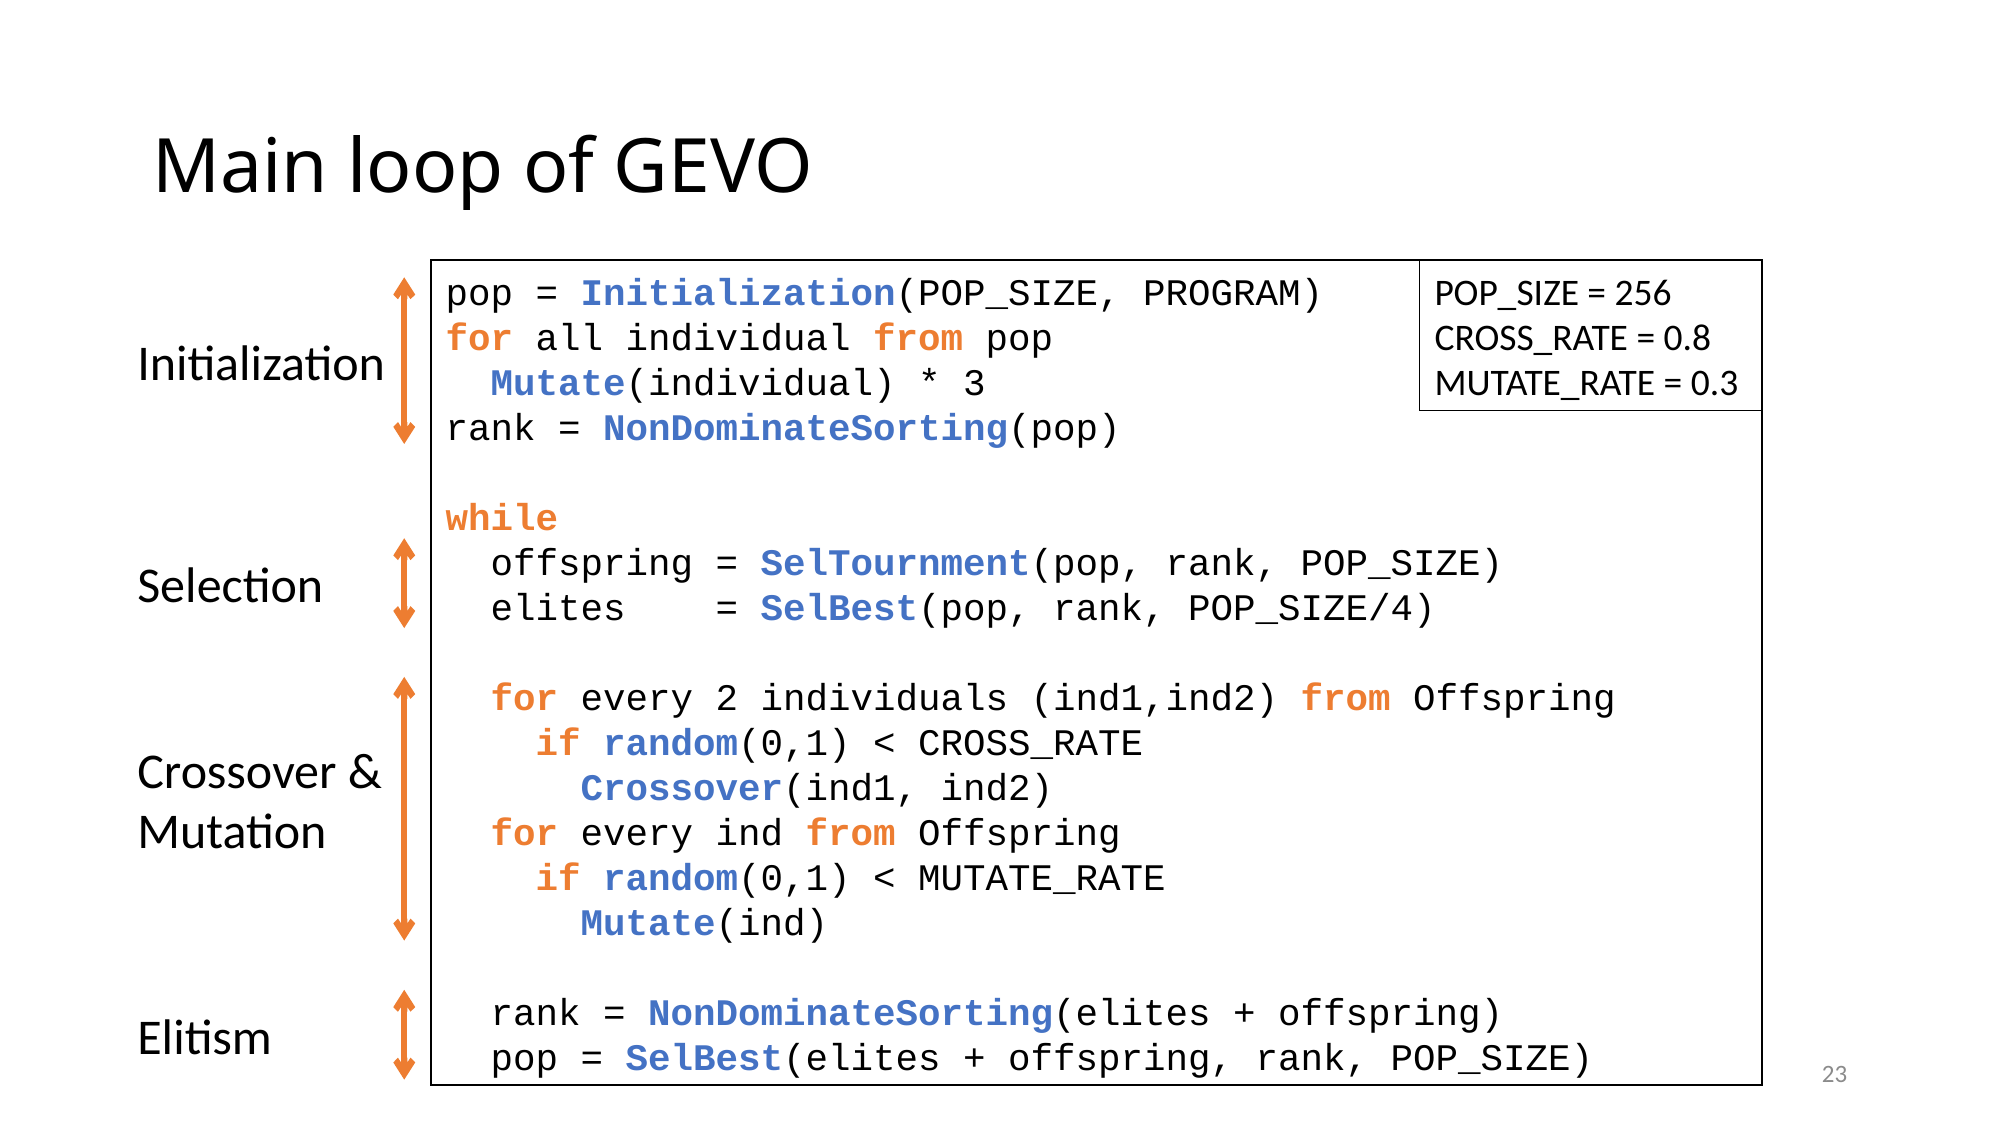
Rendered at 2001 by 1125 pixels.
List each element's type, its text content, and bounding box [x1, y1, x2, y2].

text_box Selection [122, 545, 378, 620]
text_box Initialization [122, 322, 401, 398]
slide_number 23 [1412, 1042, 1863, 1103]
text_box pop = Initialization(POP_SIZE, PROGRAM) for all individual from pop Mutate(individual) * 3 rank = NonDominateSorting(pop) while offspring = SelTournment(pop, rank, POP_SIZE) elites = SelBest(pop, rank, POP_SIZE/4) for every 2 individuals (ind1,ind2) from Offspring if random(0,1) < CROSS_RATE Crossover(ind1, ind2) for every ind from Offspring if random(0,1) < MUTATE_RATE Mutate(ind) rank = NonDominateSorting(elites + offspring) pop = SelBest(elites + offspring, rank, POP_SIZE) [430, 259, 1763, 1086]
text_box Crossover & Mutation [122, 730, 404, 866]
text_box Elitism [122, 996, 378, 1072]
text_box POP_SIZE = 256 CROSS_RATE = 0.8 MUTATE_RATE = 0.3 [1419, 260, 1762, 411]
title Main loop of GEVO [137, 59, 1863, 278]
